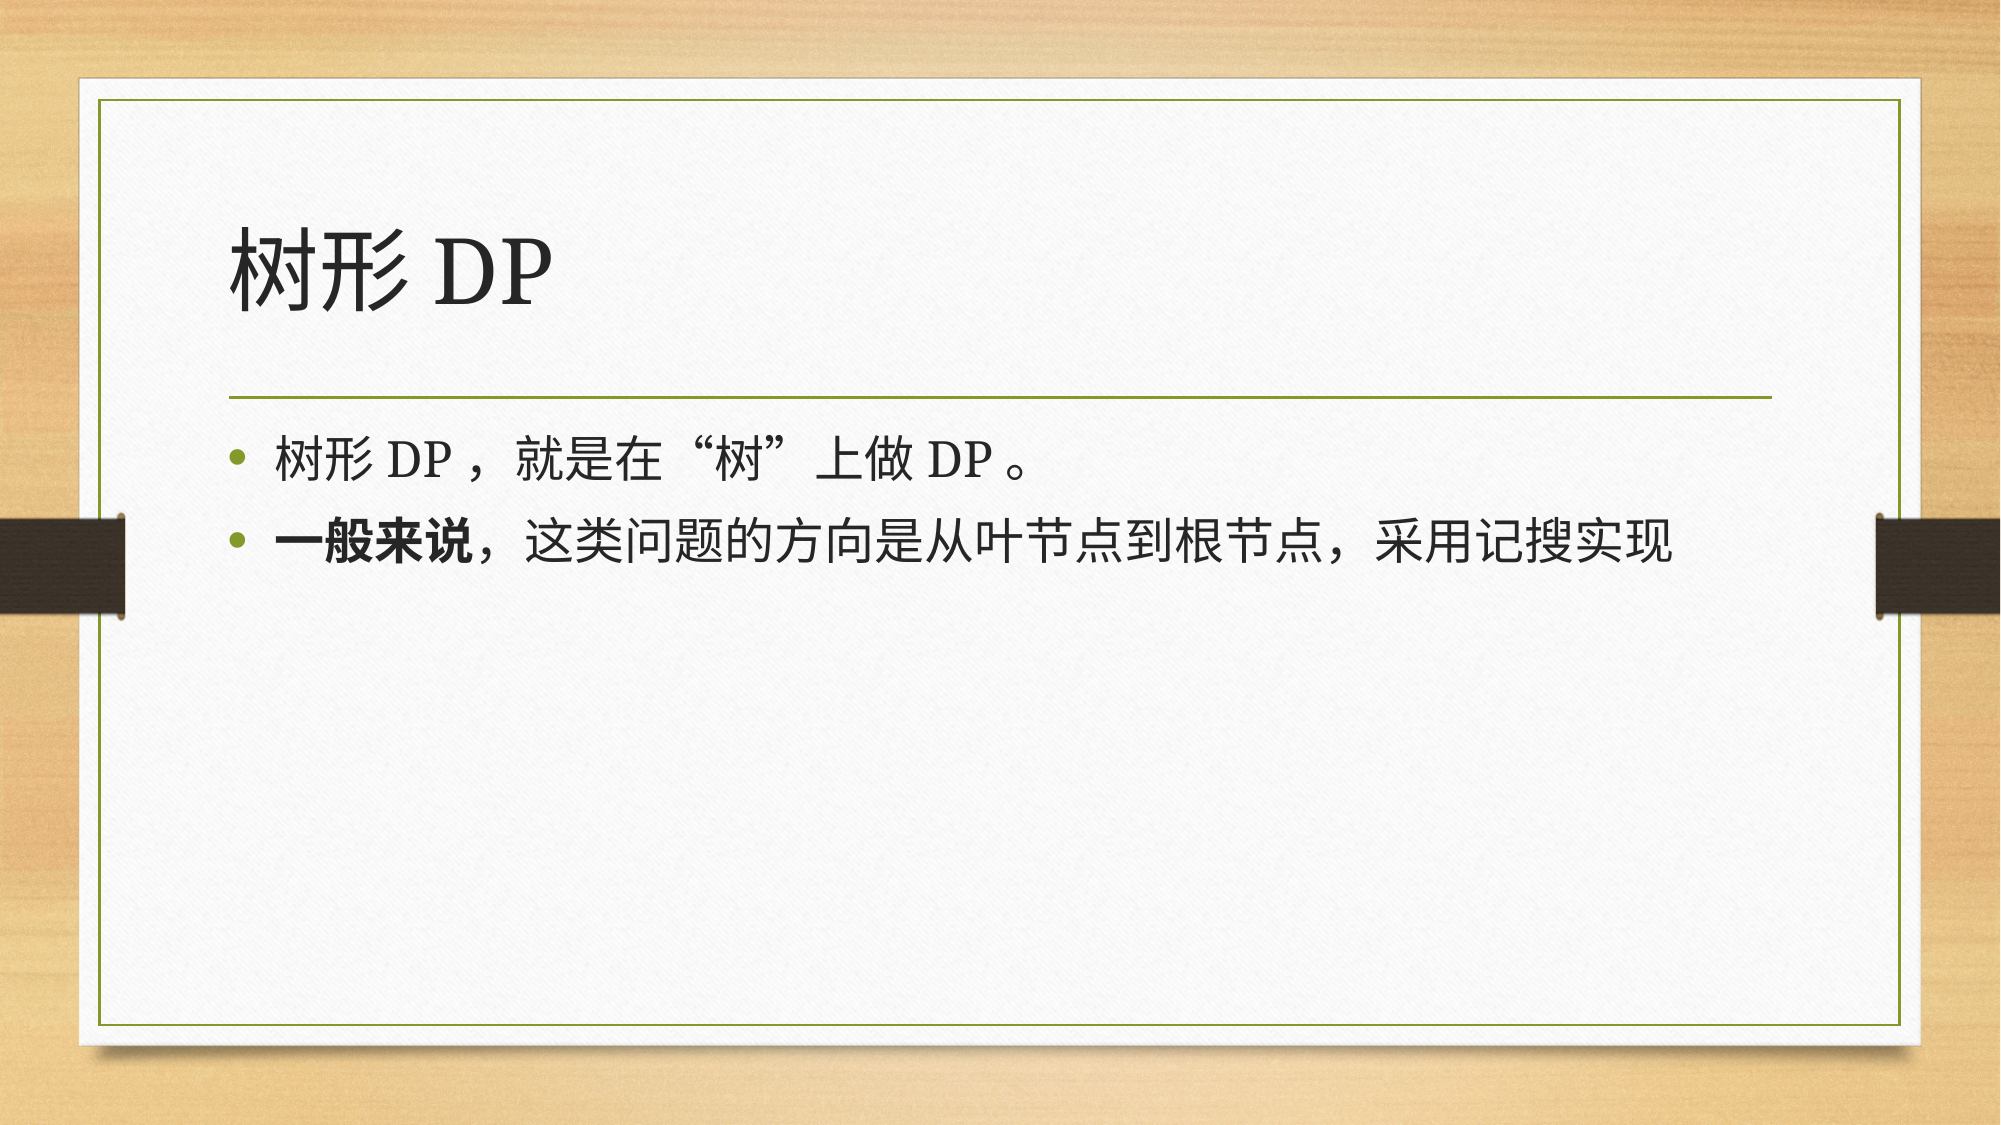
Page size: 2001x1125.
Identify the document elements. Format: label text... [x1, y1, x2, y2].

list 树形DP，就是在“树”上做DP。 一般来说，这类问题的方向是从叶节点到根节点，采用记搜实现 [212, 419, 1788, 964]
picture [0, 0, 2001, 1125]
title 树形DP [212, 161, 1788, 375]
